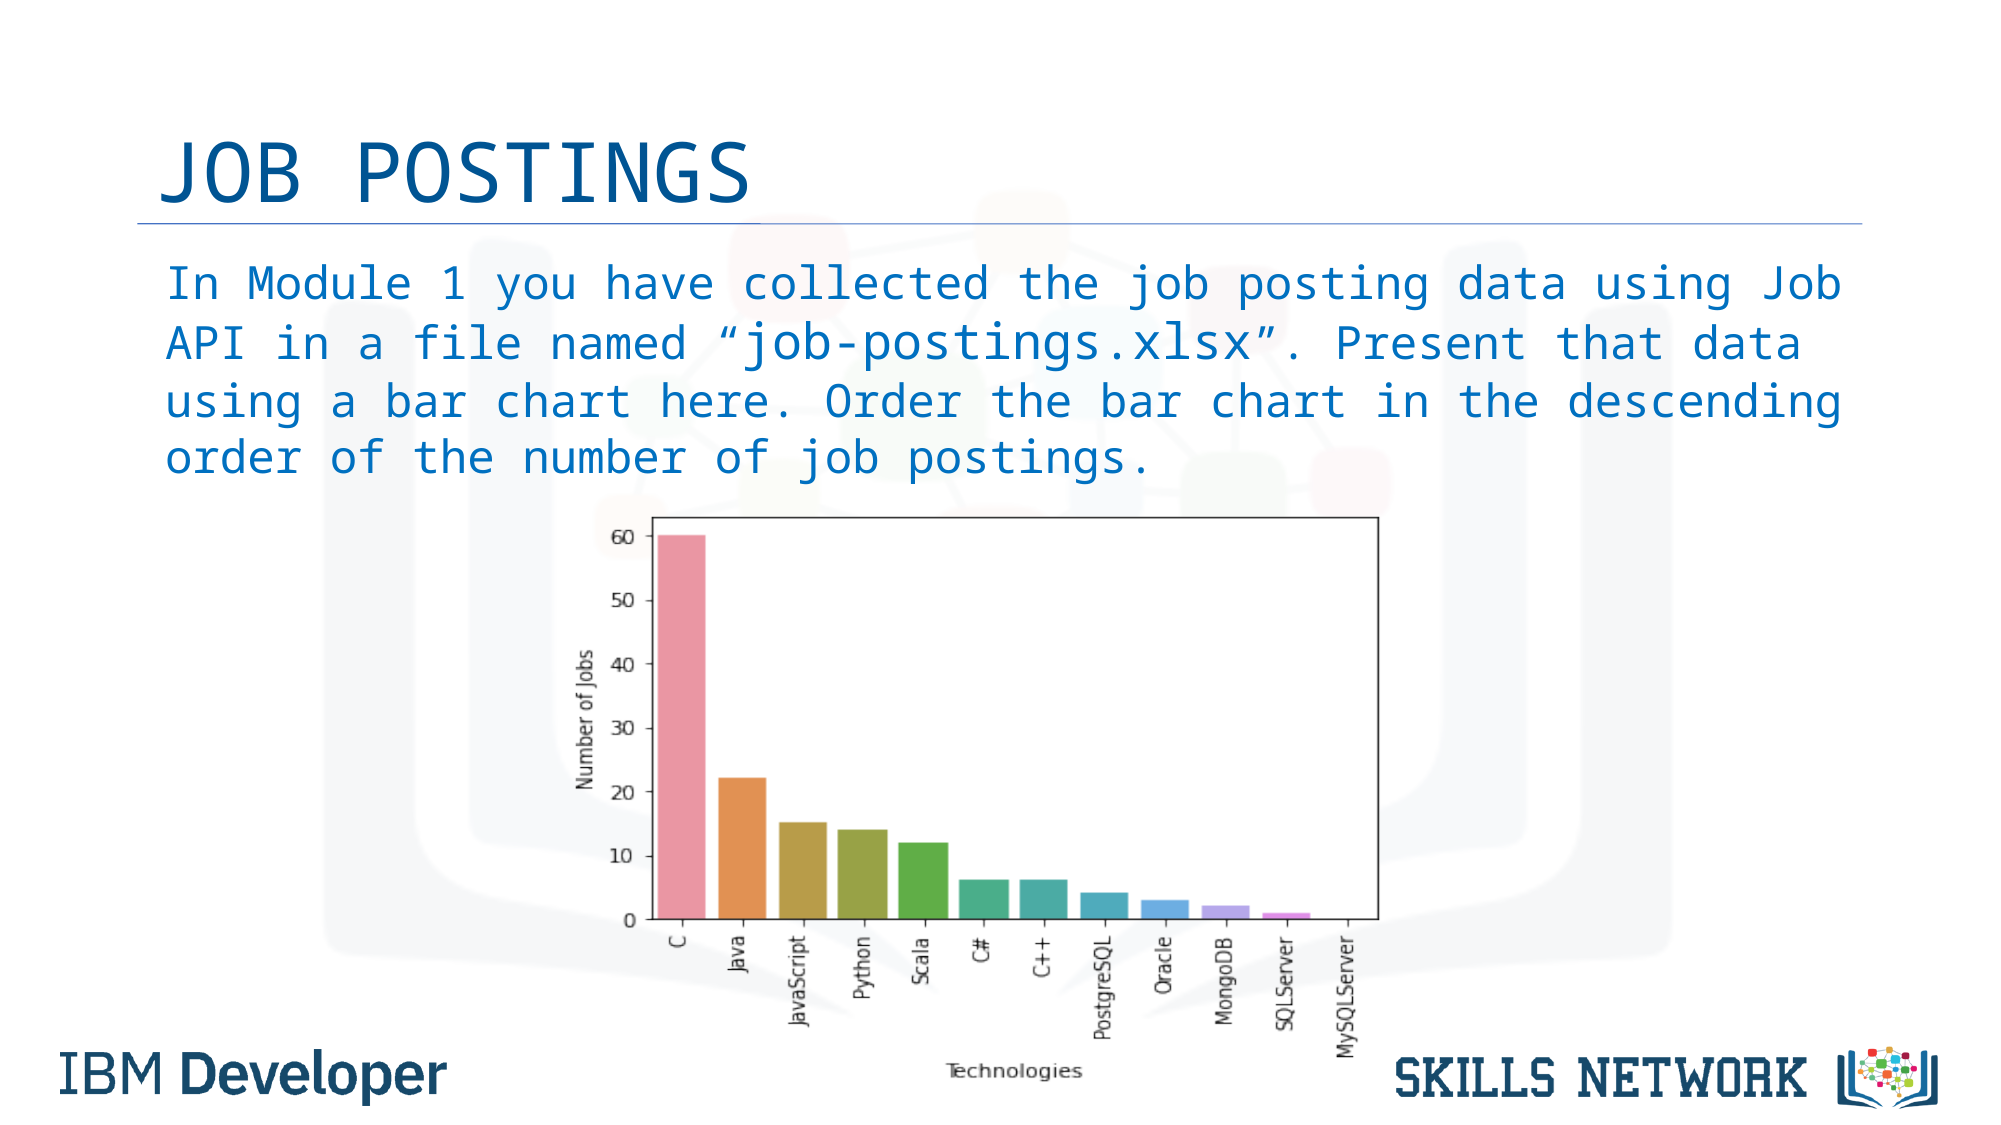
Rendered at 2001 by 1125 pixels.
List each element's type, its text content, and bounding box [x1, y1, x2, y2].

list In Module 1 you have collected the job posting data using Job API in a file named “job-postings.xlsx”. Present that data using a bar chart here. Order the bar chart in the descending order of the number of job postings. [150, 246, 1871, 717]
picture [563, 504, 1945, 1111]
picture [55, 1045, 459, 1108]
title JOB POSTINGS [88, 62, 1061, 281]
